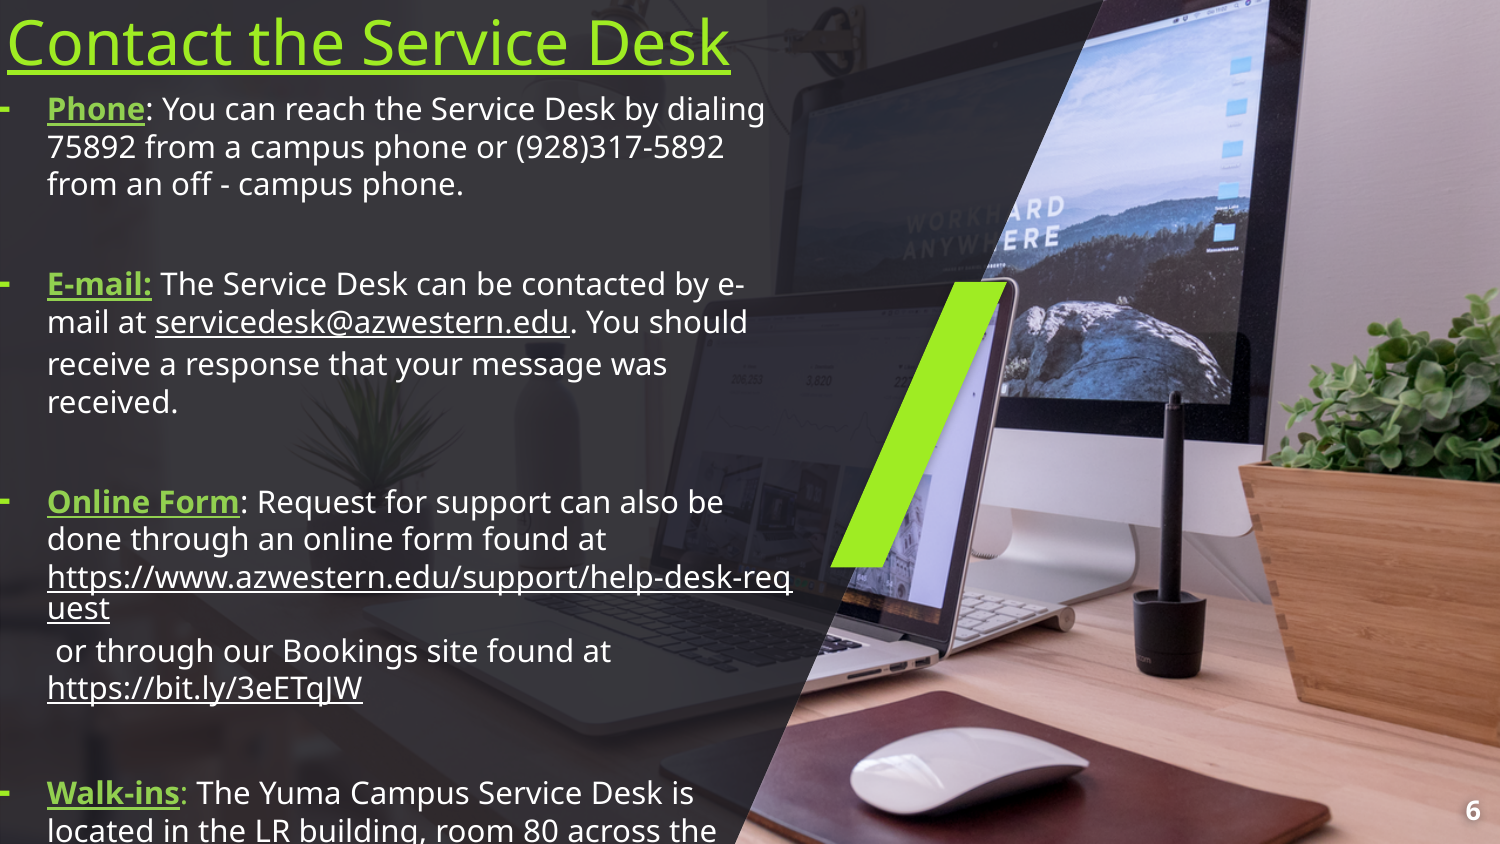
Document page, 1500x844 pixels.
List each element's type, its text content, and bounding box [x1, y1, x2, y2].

list Phone: You can reach the Service Desk by dialing 75892 from a campus phone or (928)317-5892 from an off - campus phone. E-mail: The Service Desk can be contacted by e-mail at servicedesk@azwestern.edu. You should receive a response that your message was received. Online Form: Request for support can also be done through an online form found at https://www.azwestern.edu/support/help-desk-request or through our Bookings site found at https://bit.ly/3eETqJW Walk-ins: The Yuma Campus Service Desk is located in the LR building, room 80 across the atrium from the entrance to the Library. (Currently walk-ins are not available) [0, 89, 797, 788]
picture [736, 0, 1500, 844]
slide_number 6 [1391, 779, 1482, 844]
title Contact the Service Desk [6, 0, 884, 79]
